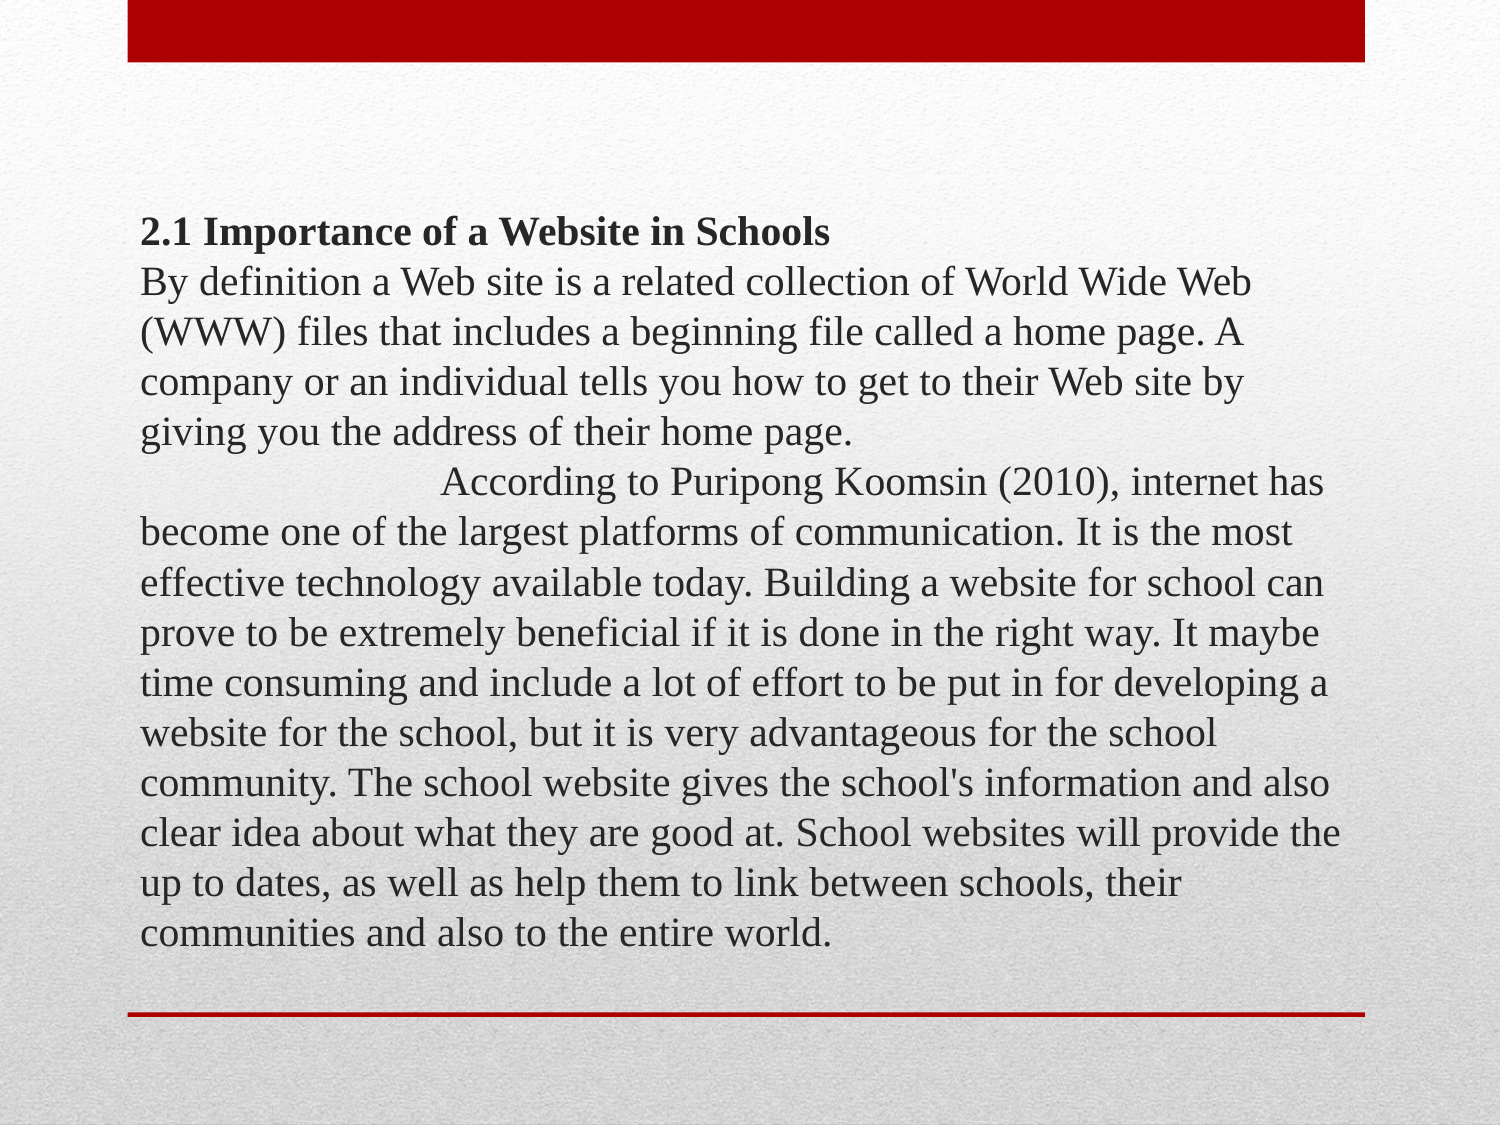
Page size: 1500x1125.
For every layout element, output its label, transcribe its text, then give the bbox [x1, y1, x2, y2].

title 2.1 Importance of a Website in Schools By definition a Web site is a related collection of World Wide Web (WWW) files that includes a beginning file called a home page. A company or an individual tells you how to get to their Web site by giving you the address of their home page. According to Puripong Koomsin (2010), internet has become one of the largest platforms of communication. It is the most effective technology available today. Building a website for school can prove to be extremely beneficial if it is done in the right way. It maybe time consuming and include a lot of effort to be put in for developing a website for the school, but it is very advantageous for the school community. The school website gives the school's information and also clear idea about what they are good at. School websites will provide the up to dates, as well as help them to link between schools, their communities and also to the entire world. [125, 62, 1363, 1013]
